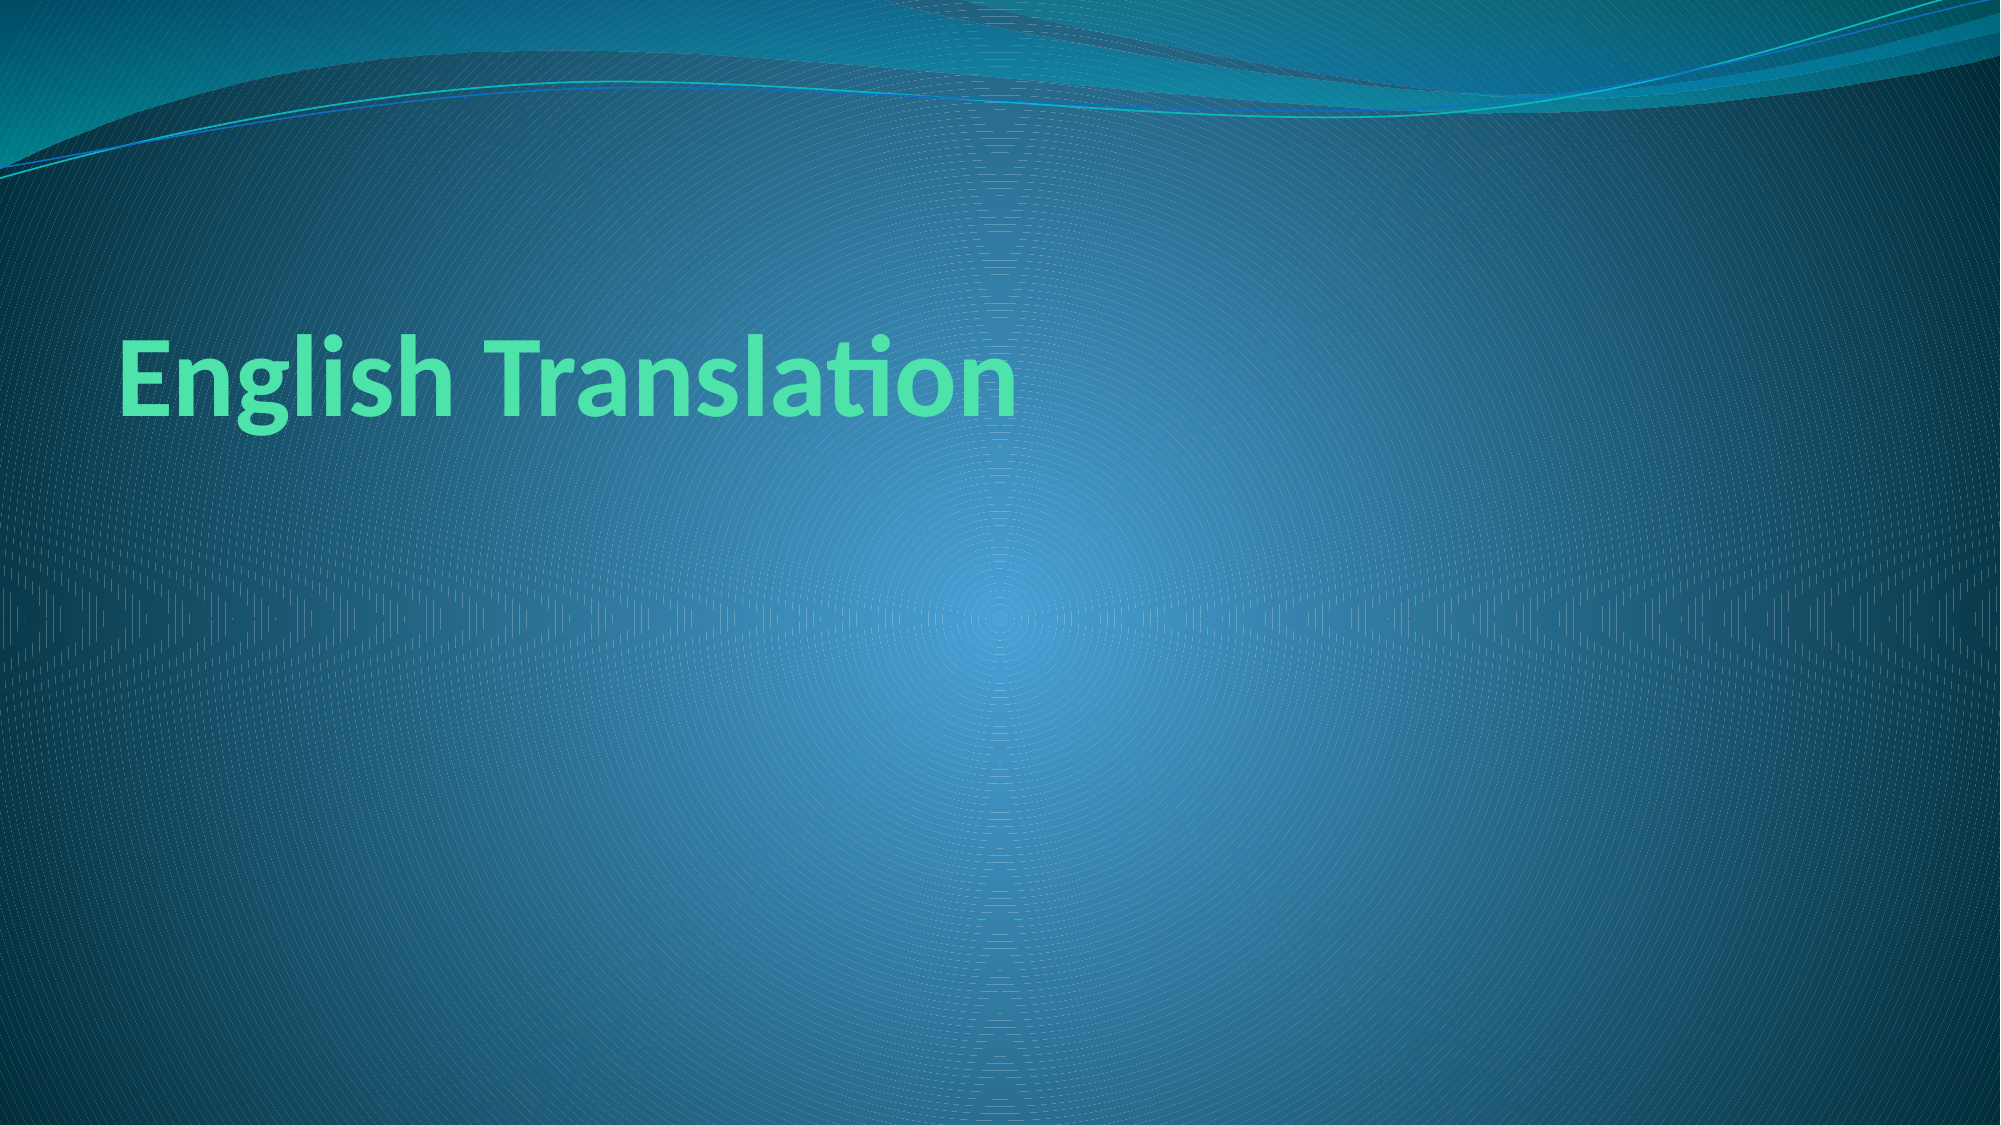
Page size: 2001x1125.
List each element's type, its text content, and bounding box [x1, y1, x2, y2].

title English Translation [115, 216, 1816, 440]
